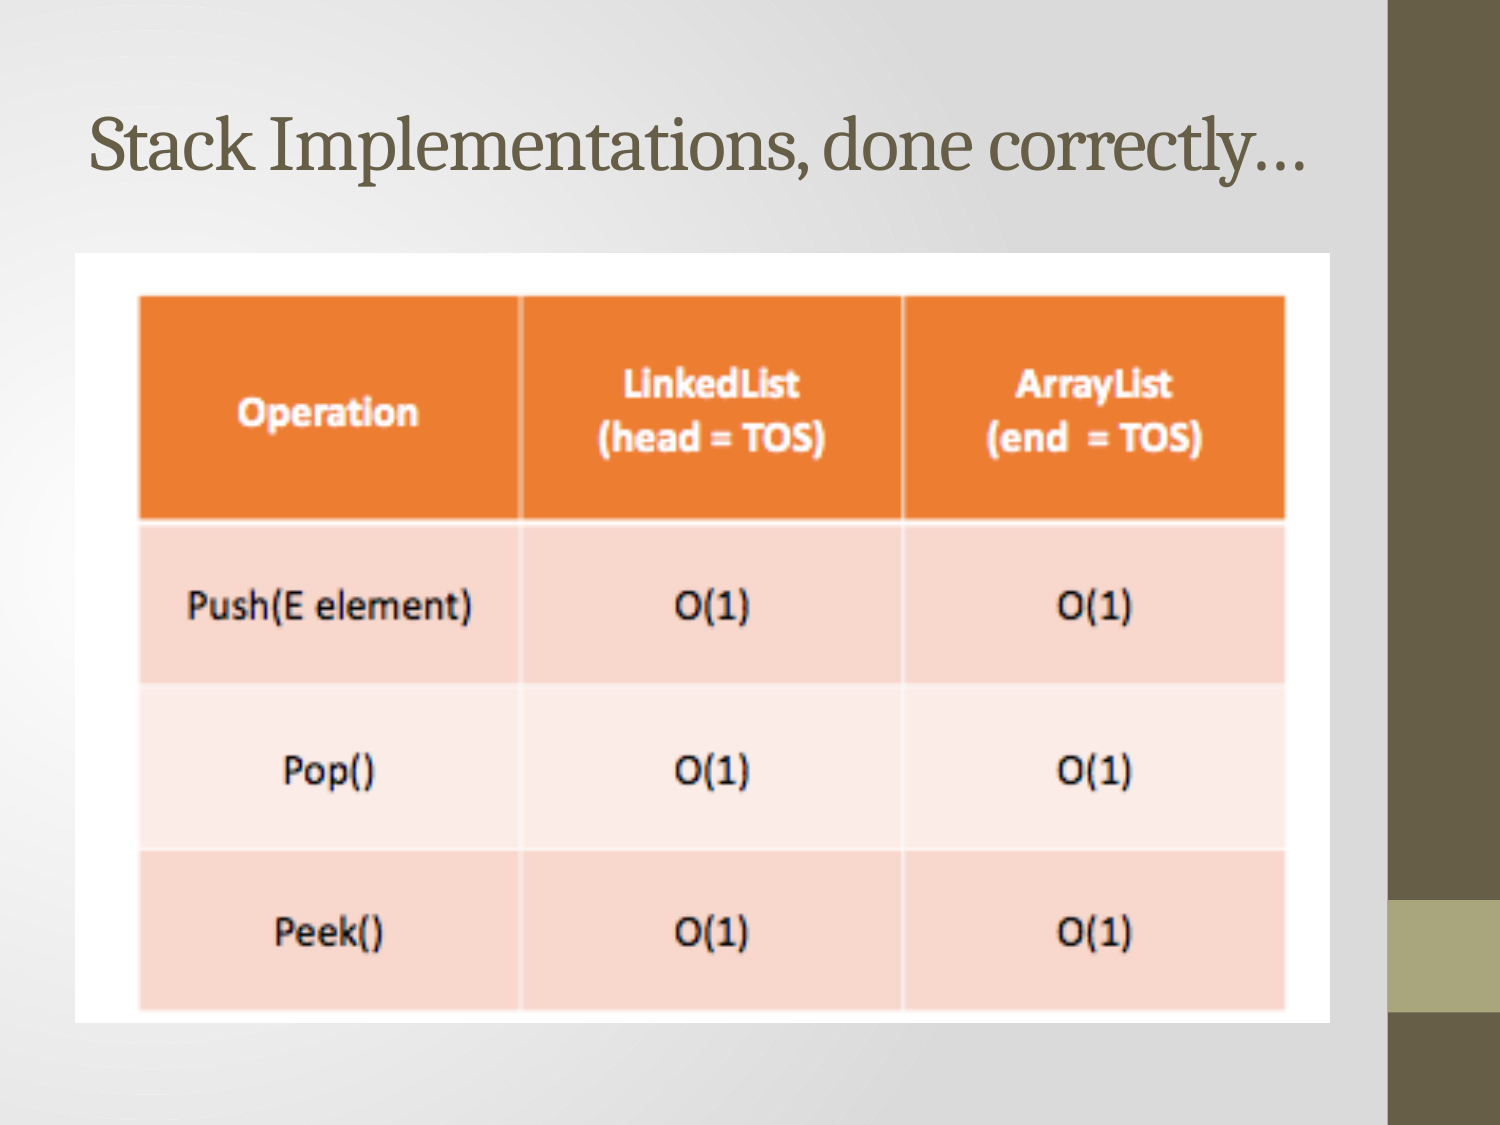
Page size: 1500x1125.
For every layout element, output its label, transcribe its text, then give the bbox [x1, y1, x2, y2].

picture [74, 252, 1330, 1024]
title Stack Implementations, done correctly… [75, 45, 1408, 233]
